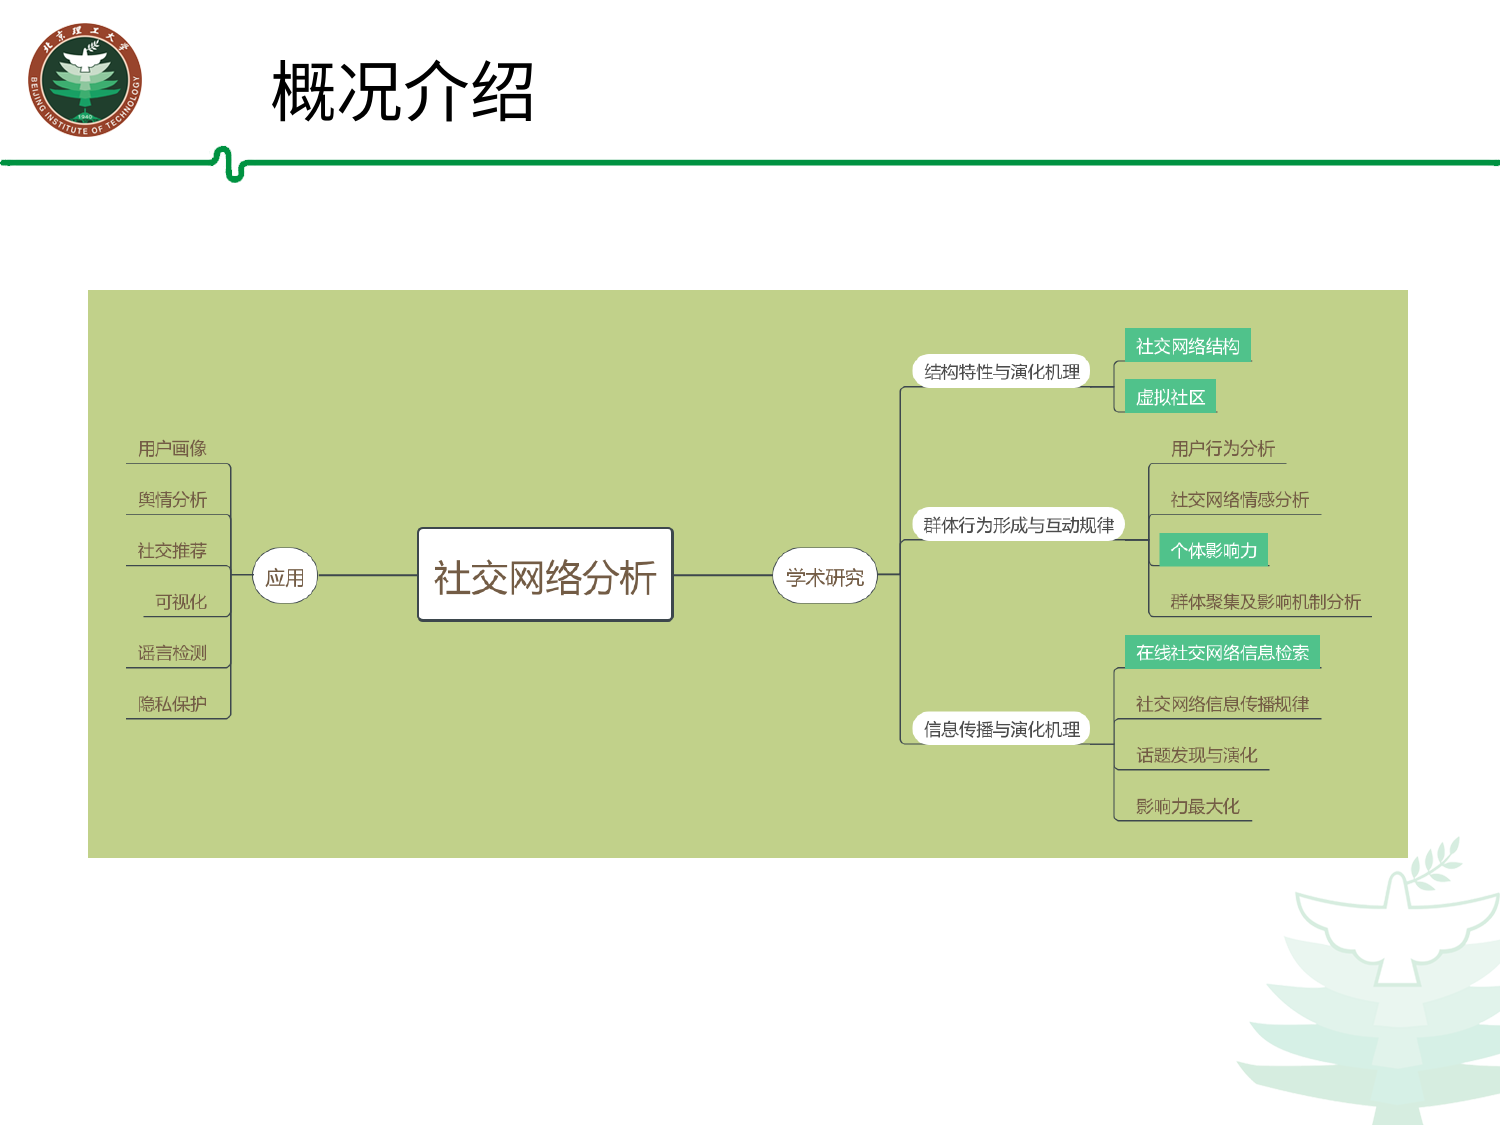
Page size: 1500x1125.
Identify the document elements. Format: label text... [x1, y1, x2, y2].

picture [0, 0, 1500, 1125]
text_box 概况介绍 [255, 41, 552, 137]
